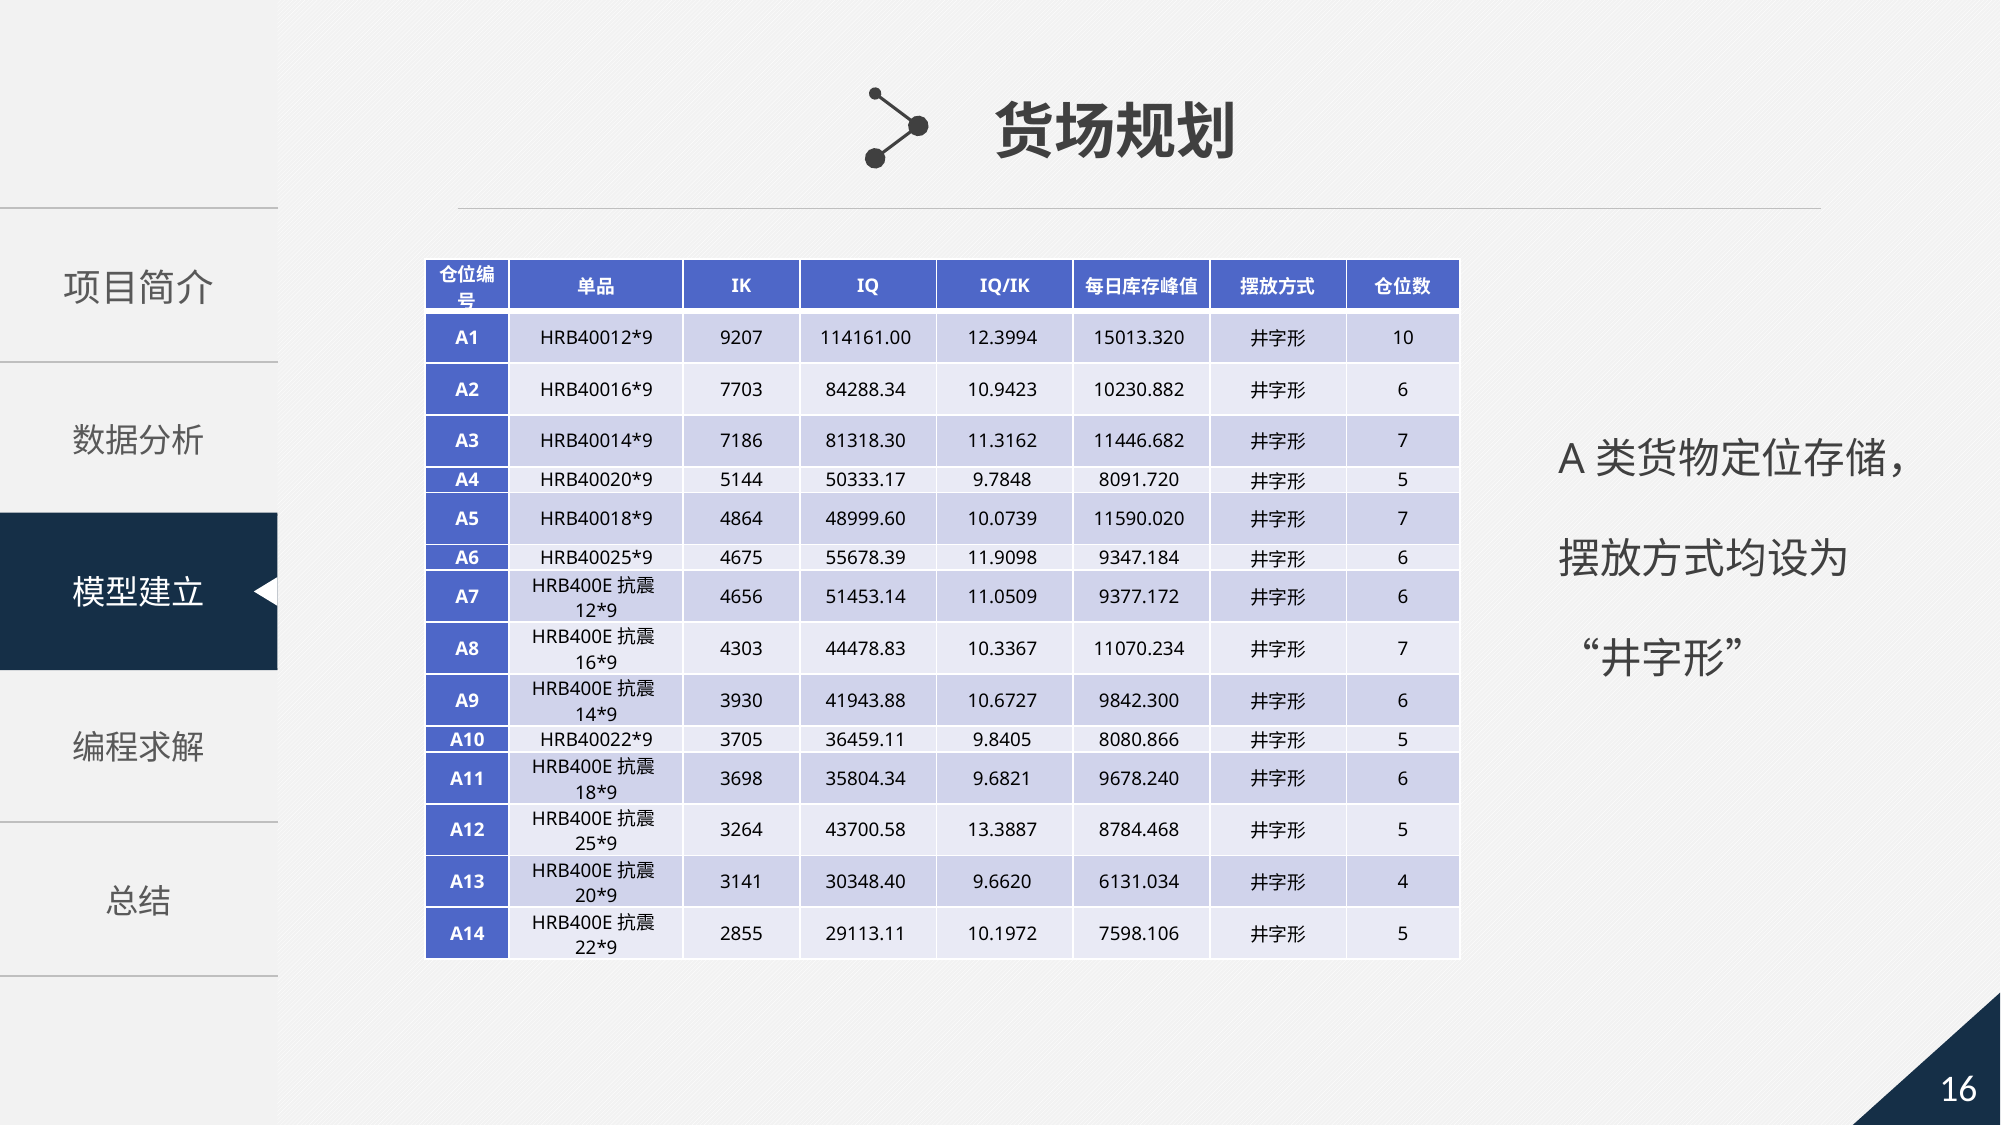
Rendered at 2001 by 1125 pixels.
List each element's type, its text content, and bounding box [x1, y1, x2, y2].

table_cell 41943.88 [801, 675, 936, 725]
table_cell 8091.720 [1074, 468, 1209, 492]
table_cell 11.3162 [937, 416, 1072, 466]
table_cell 井字形 [1211, 805, 1346, 855]
table_cell 井字形 [1211, 416, 1346, 466]
table_cell 6131.034 [1074, 856, 1209, 906]
table_cell 井字形 [1211, 753, 1346, 803]
table_cell A4 [426, 468, 508, 492]
table_cell HRB400E抗震25*9 [510, 805, 682, 855]
table_cell 井字形 [1211, 727, 1346, 751]
table_cell A6 [426, 545, 508, 569]
table_header IQ [801, 260, 936, 308]
table_cell 7703 [684, 364, 799, 414]
table_cell HRB400E抗震16*9 [510, 623, 682, 673]
table_cell A5 [426, 493, 508, 544]
table_cell 50333.17 [801, 468, 936, 492]
table_cell 5 [1347, 727, 1459, 751]
table_cell A2 [426, 364, 508, 414]
table_cell 5 [1347, 468, 1459, 492]
table_cell 84288.34 [801, 364, 936, 414]
table_cell 44478.83 [801, 623, 936, 673]
table_cell 9842.300 [1074, 675, 1209, 725]
table_cell 6 [1347, 545, 1459, 569]
table_cell 9377.172 [1074, 571, 1209, 621]
table_cell 井字形 [1211, 314, 1346, 362]
table_cell 井字形 [1211, 468, 1346, 492]
table_cell 井字形 [1211, 493, 1346, 544]
table_cell 井字形 [1211, 908, 1346, 958]
table_cell 11.9098 [937, 545, 1072, 569]
table_cell 井字形 [1211, 675, 1346, 725]
table_cell 3705 [684, 727, 799, 751]
table_cell 3930 [684, 675, 799, 725]
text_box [875, 93, 919, 159]
table_cell 10.6727 [937, 675, 1072, 725]
table_cell HRB40022*9 [510, 727, 682, 751]
table_cell A11 [426, 753, 508, 803]
table_header 每日库存峰值 [1074, 260, 1209, 308]
table_cell 2855 [684, 908, 799, 958]
table_cell 井字形 [1211, 623, 1346, 673]
table_header IQ/IK [937, 260, 1072, 308]
table_cell 36459.11 [801, 727, 936, 751]
table_cell 55678.39 [801, 545, 936, 569]
table_cell 13.3887 [937, 805, 1072, 855]
table_cell 井字形 [1211, 856, 1346, 906]
table_cell 4303 [684, 623, 799, 673]
table_cell 5 [1347, 908, 1459, 958]
table_cell 9207 [684, 314, 799, 362]
table_cell A13 [426, 856, 508, 906]
table_cell A9 [426, 675, 508, 725]
table_cell HRB40016*9 [510, 364, 682, 414]
table_cell 8080.866 [1074, 727, 1209, 751]
table_cell 6 [1347, 571, 1459, 621]
table_cell 6 [1347, 675, 1459, 725]
text_box 货场规划 [979, 84, 1254, 173]
table_cell 10.1972 [937, 908, 1072, 958]
table_cell HRB40025*9 [510, 545, 682, 569]
table_cell 48999.60 [801, 493, 936, 544]
table_cell A8 [426, 623, 508, 673]
table_cell A3 [426, 416, 508, 466]
table_cell 10230.882 [1074, 364, 1209, 414]
table_cell A10 [426, 727, 508, 751]
table_cell 114161.00 [801, 314, 936, 362]
table_cell 7 [1347, 493, 1459, 544]
table_cell 11446.682 [1074, 416, 1209, 466]
table_cell 11.0509 [937, 571, 1072, 621]
table_cell HRB400E抗震18*9 [510, 753, 682, 803]
table_cell HRB400E抗震14*9 [510, 675, 682, 725]
table_cell HRB400E抗震12*9 [510, 571, 682, 621]
table_cell HRB40018*9 [510, 493, 682, 544]
table_cell 5144 [684, 468, 799, 492]
table_cell 井字形 [1211, 571, 1346, 621]
table_cell 4 [1347, 856, 1459, 906]
table_cell 4656 [684, 571, 799, 621]
table_header 单品 [510, 260, 682, 308]
table_cell 11590.020 [1074, 493, 1209, 544]
table_header IK [684, 260, 799, 308]
table_cell 10.9423 [937, 364, 1072, 414]
table_cell 10.3367 [937, 623, 1072, 673]
table_cell 12.3994 [937, 314, 1072, 362]
table_cell A14 [426, 908, 508, 958]
table_cell 51453.14 [801, 571, 936, 621]
table_cell HRB400E抗震22*9 [510, 908, 682, 958]
table_header 仓位编号 [426, 260, 508, 308]
table_cell 30348.40 [801, 856, 936, 906]
table_cell 9.6620 [937, 856, 1072, 906]
table_cell 9.6821 [937, 753, 1072, 803]
table_cell 井字形 [1211, 545, 1346, 569]
table_cell 6 [1347, 364, 1459, 414]
table_cell 3141 [684, 856, 799, 906]
table_cell 井字形 [1211, 364, 1346, 414]
table_cell 35804.34 [801, 753, 936, 803]
table_cell 7 [1347, 623, 1459, 673]
table_cell 4864 [684, 493, 799, 544]
table_cell HRB40020*9 [510, 468, 682, 492]
table_cell 9.7848 [937, 468, 1072, 492]
table_cell 9347.184 [1074, 545, 1209, 569]
table_cell 6 [1347, 753, 1459, 803]
table_cell 7598.106 [1074, 908, 1209, 958]
table_cell 9678.240 [1074, 753, 1209, 803]
table_cell A7 [426, 571, 508, 621]
table_header 仓位数 [1347, 260, 1459, 308]
table_cell A12 [426, 805, 508, 855]
table_cell A1 [426, 314, 508, 362]
table_cell 7 [1347, 416, 1459, 466]
table_cell HRB400E抗震20*9 [510, 856, 682, 906]
table_cell 4675 [684, 545, 799, 569]
table_cell 7186 [684, 416, 799, 466]
table_cell 11070.234 [1074, 623, 1209, 673]
table_cell HRB40012*9 [510, 314, 682, 362]
table_cell 81318.30 [801, 416, 936, 466]
table_cell 29113.11 [801, 908, 936, 958]
table_cell 3264 [684, 805, 799, 855]
table_cell 10.0739 [937, 493, 1072, 544]
table_cell HRB40014*9 [510, 416, 682, 466]
table_cell 3698 [684, 753, 799, 803]
table_cell 9.8405 [937, 727, 1072, 751]
text_box A类货物定位存储，摆放方式均设为“井字形” [1543, 374, 1915, 690]
table_cell 15013.320 [1074, 314, 1209, 362]
table_cell 5 [1347, 805, 1459, 855]
table_cell 8784.468 [1074, 805, 1209, 855]
table_cell 10 [1347, 314, 1459, 362]
table_cell 43700.58 [801, 805, 936, 855]
table_header 摆放方式 [1211, 260, 1346, 308]
